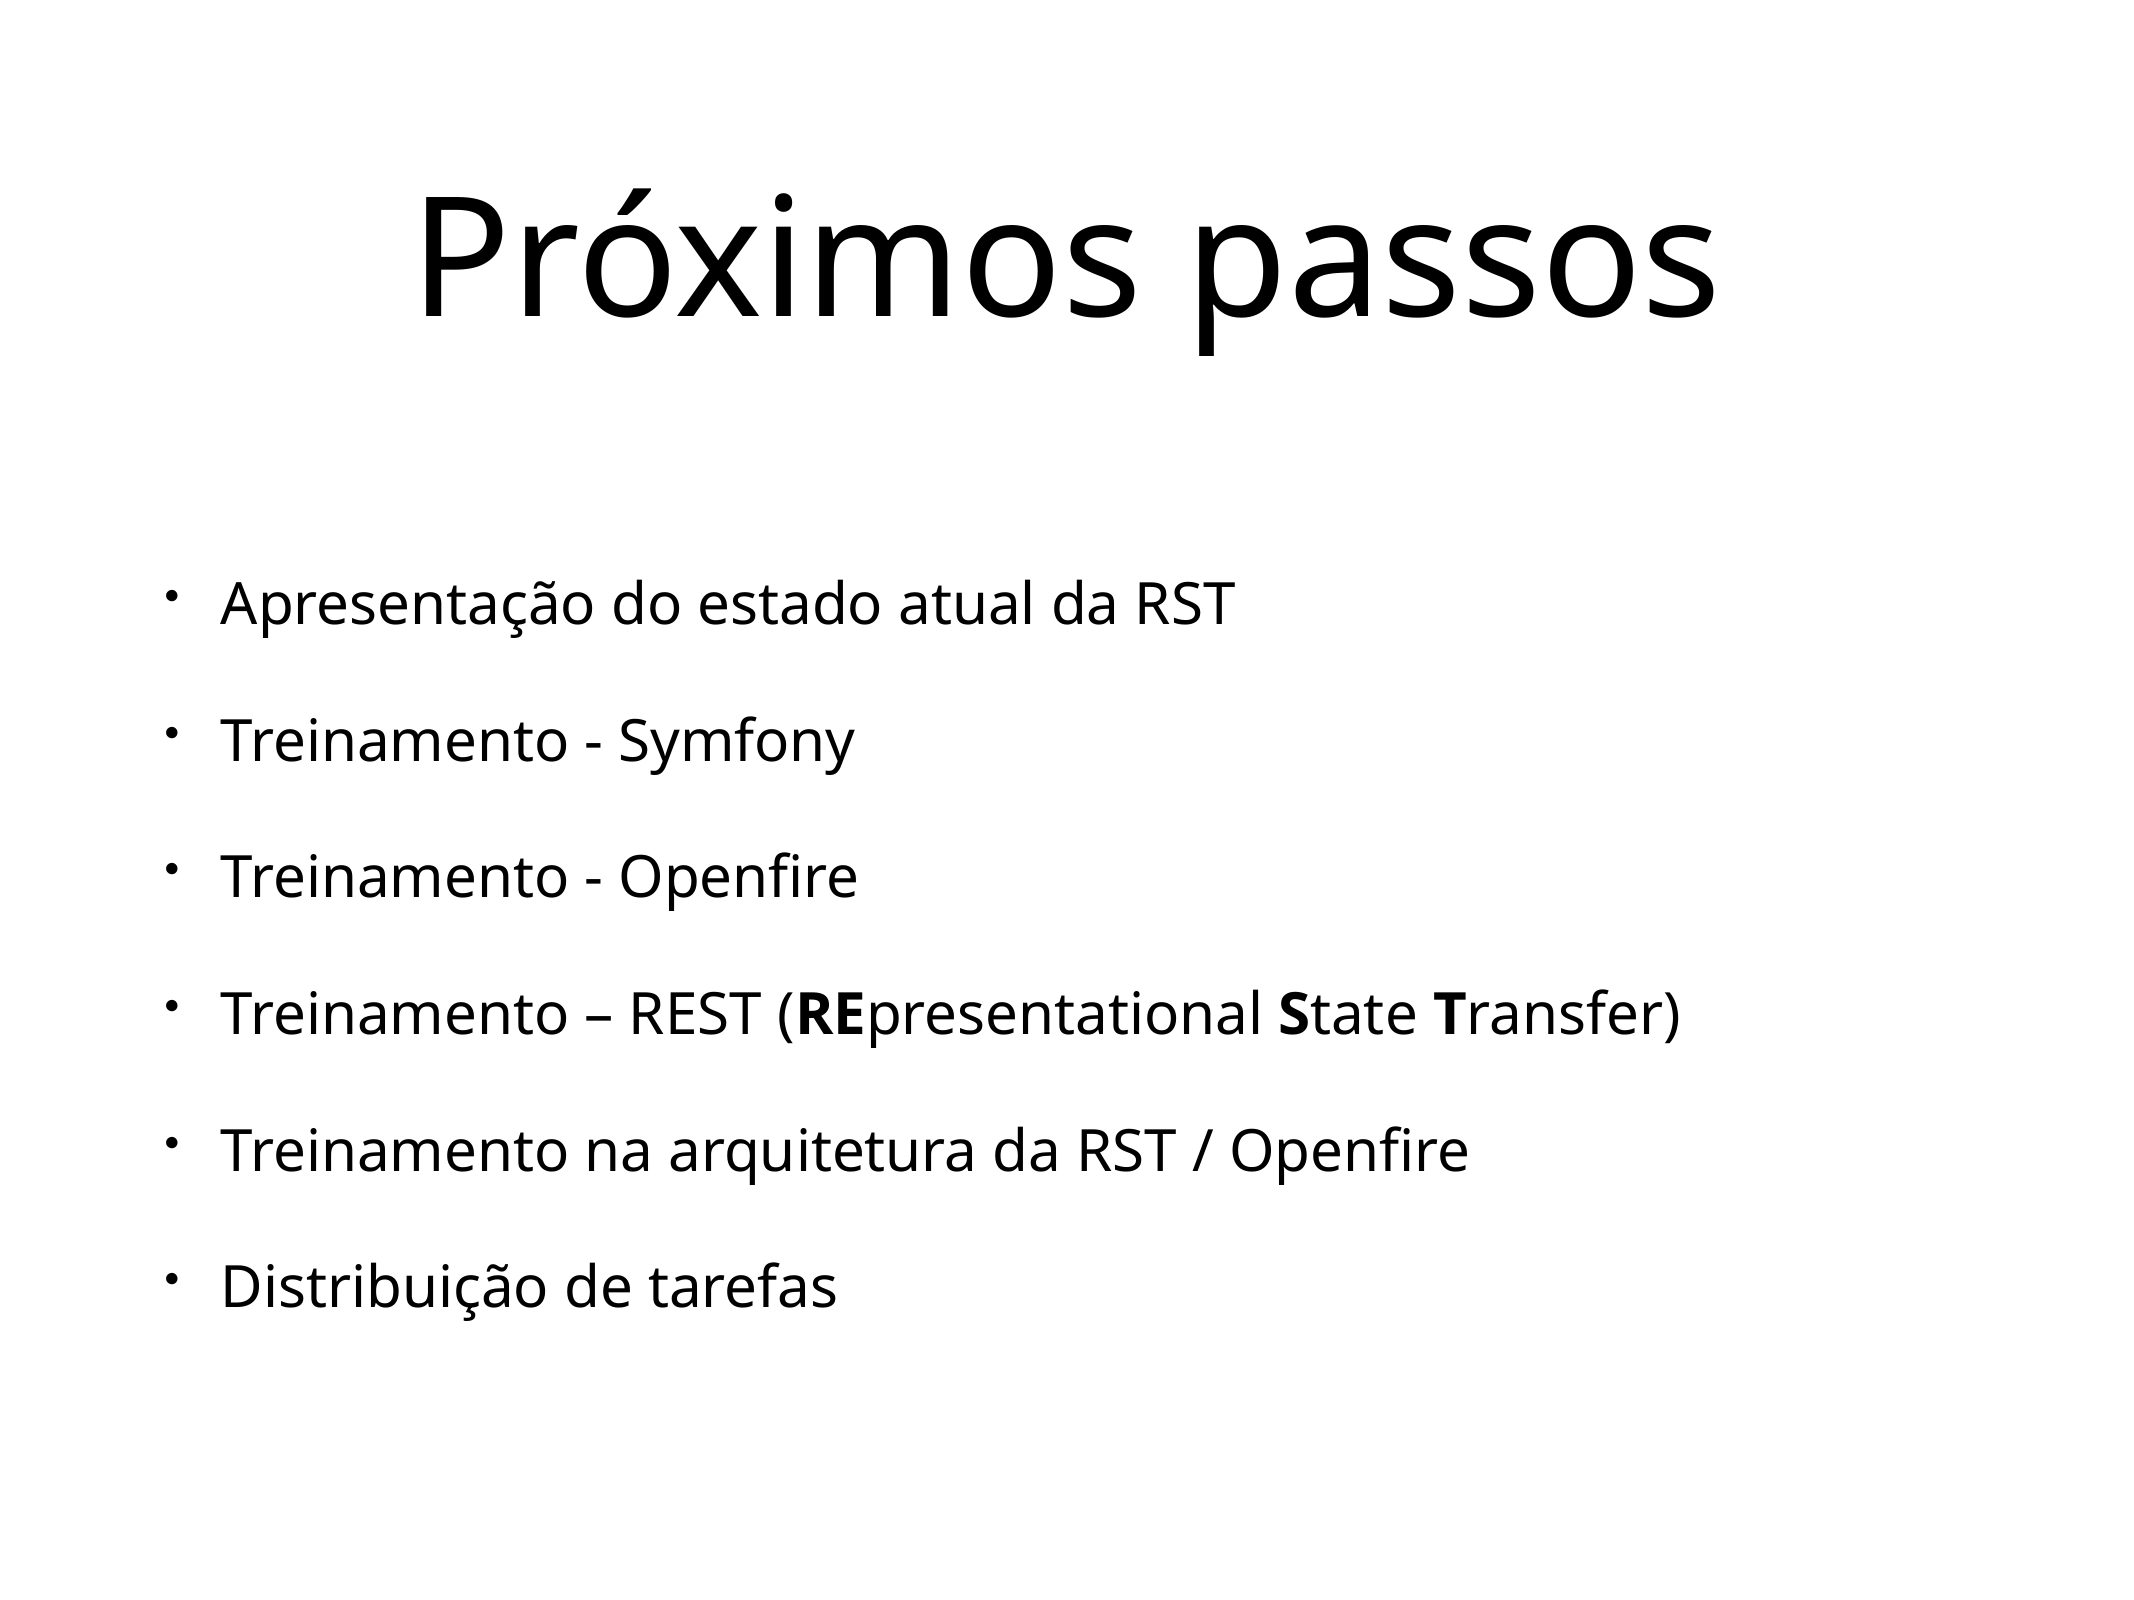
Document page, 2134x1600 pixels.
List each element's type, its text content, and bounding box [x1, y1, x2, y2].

title Próximos passos [155, 72, 1978, 426]
list Apresentação do estado atual da RST Treinamento - Symfony Treinamento - Openfire Treinamento – REST (REpresentational State Transfer) Treinamento na arquitetura da RST / Openfire Distribuição de tarefas [155, 426, 2053, 1459]
